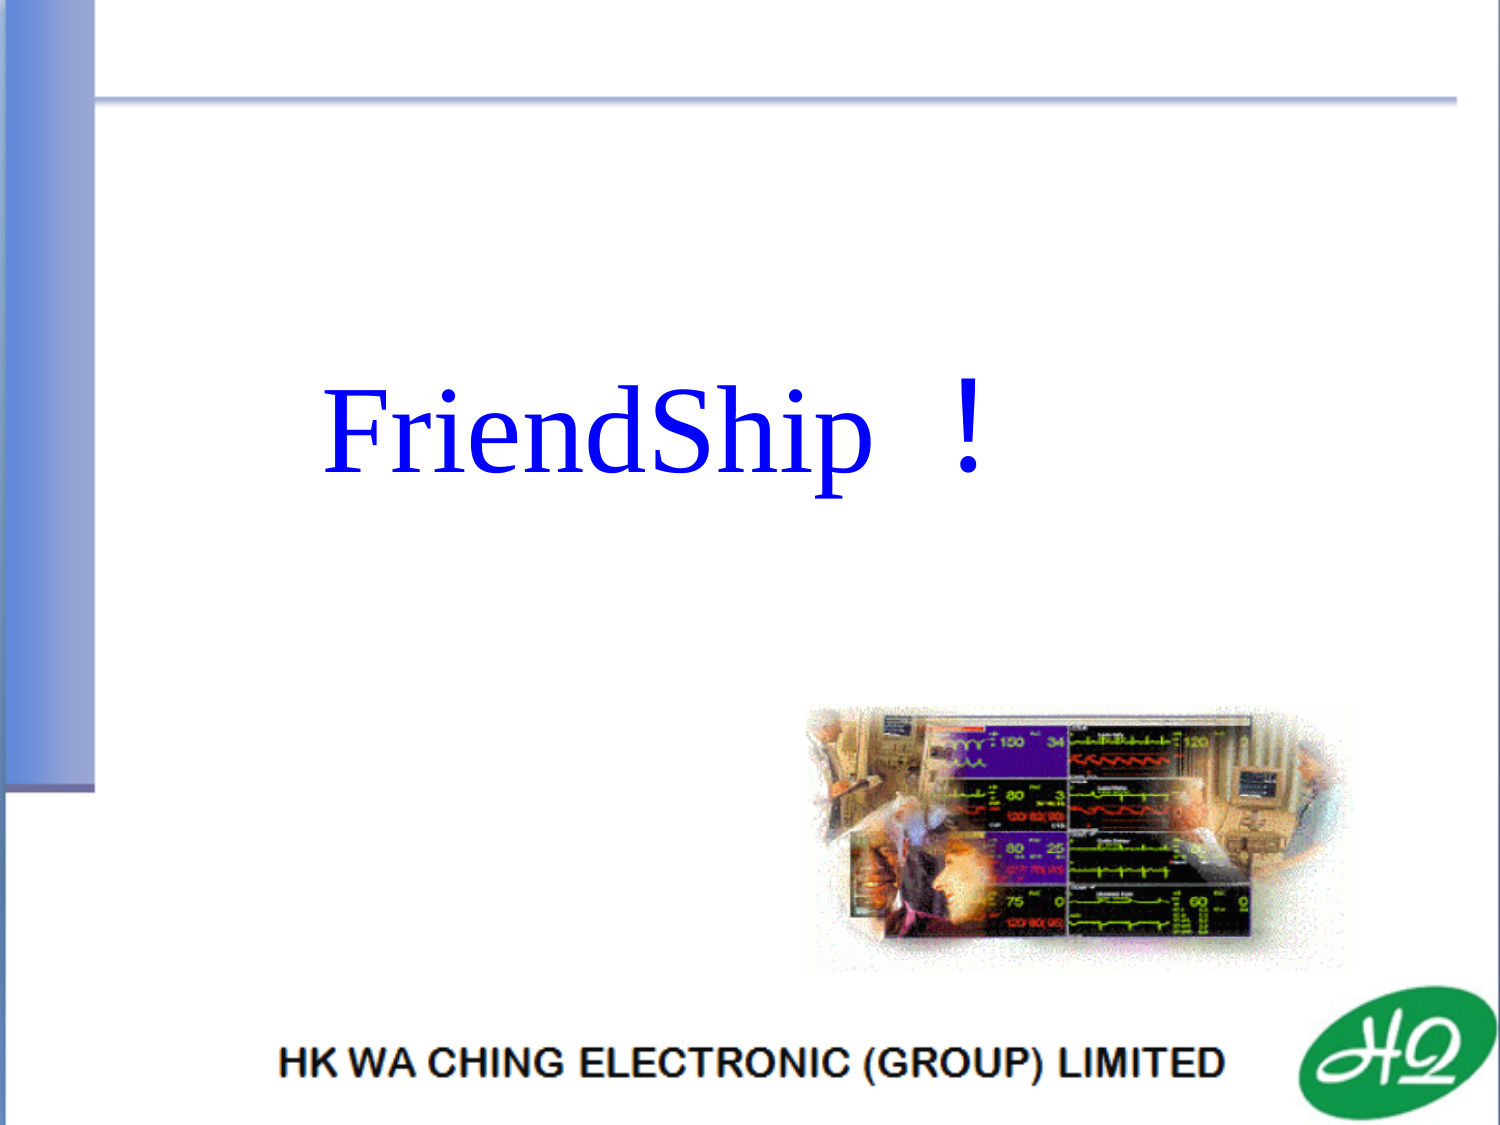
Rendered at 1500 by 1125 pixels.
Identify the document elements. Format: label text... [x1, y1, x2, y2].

picture [0, 0, 1500, 1125]
list FriendShip ！ [305, 340, 1140, 551]
